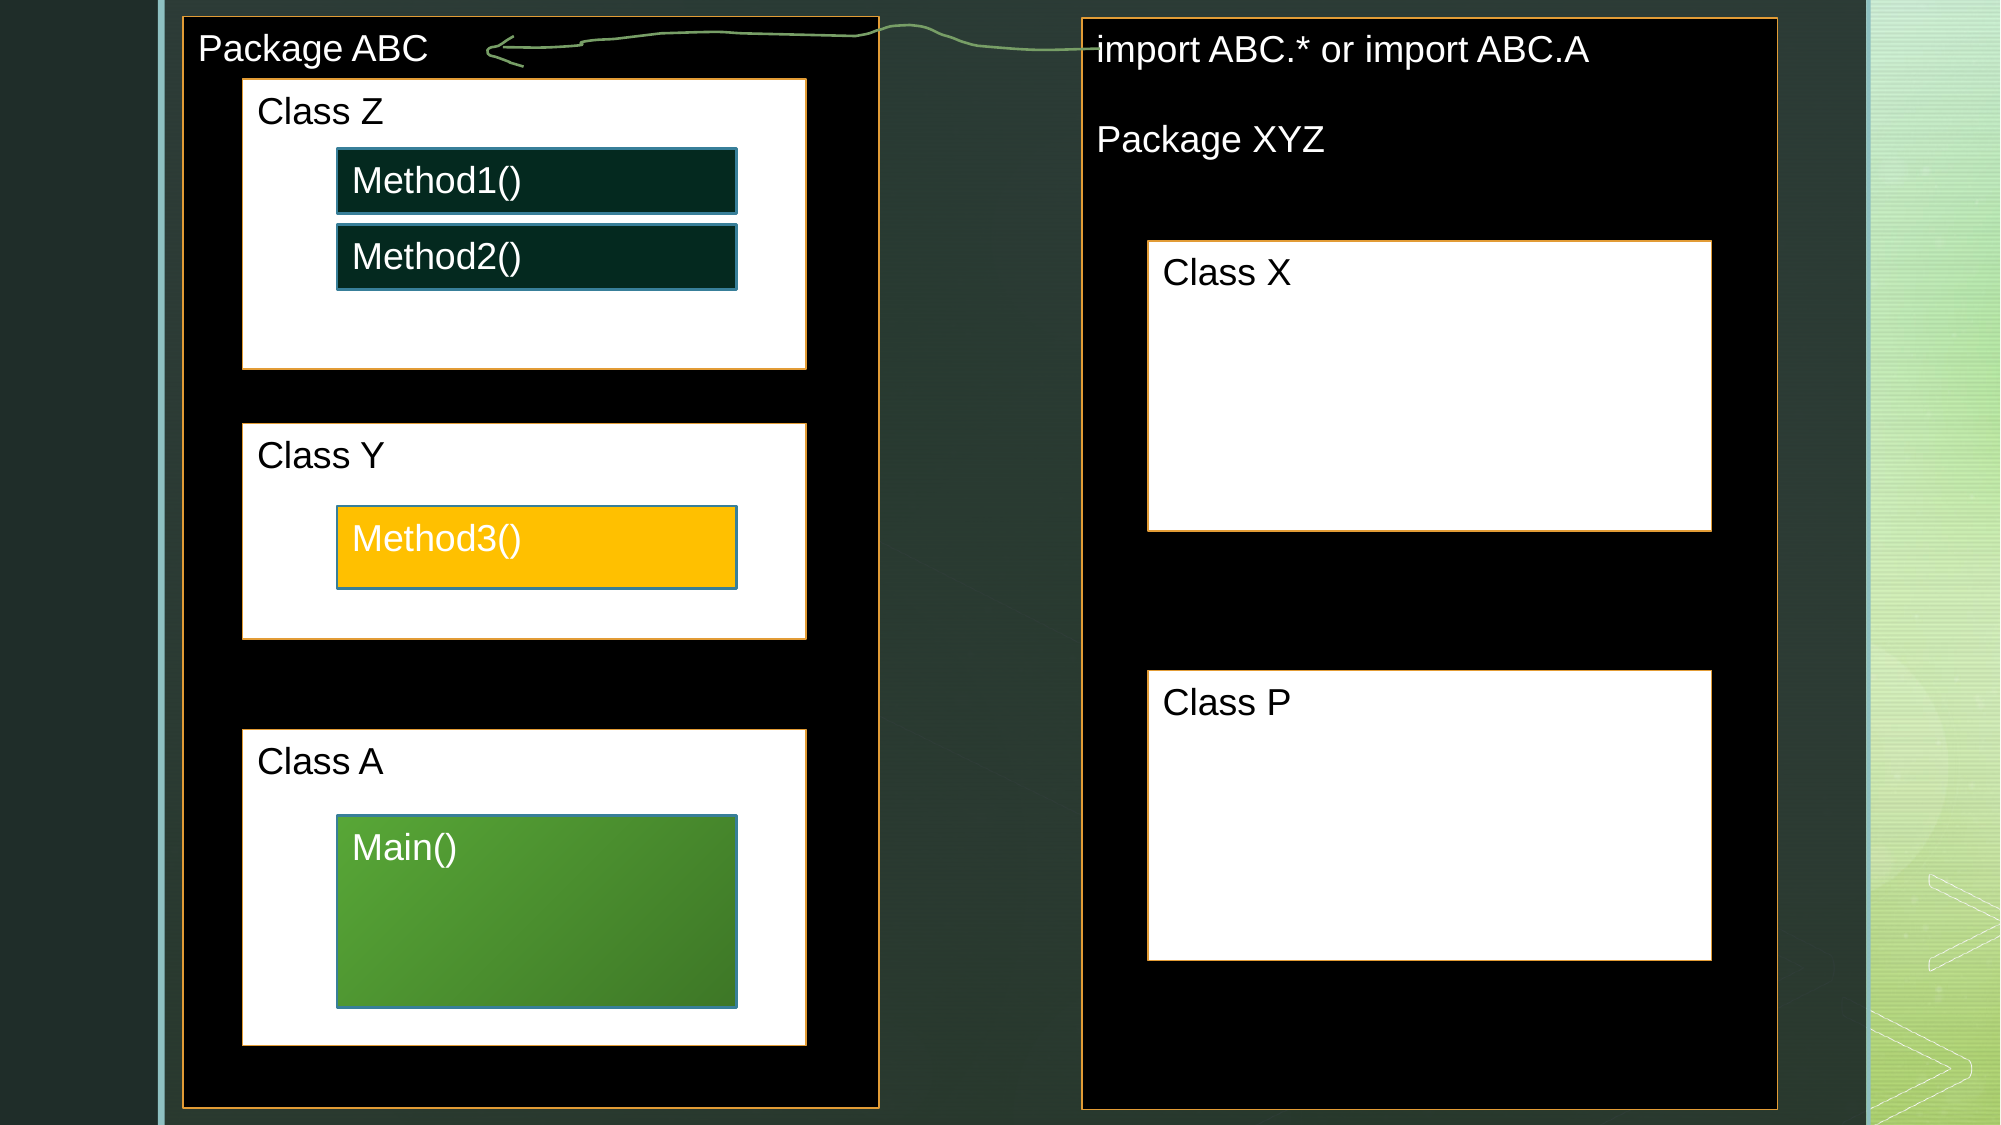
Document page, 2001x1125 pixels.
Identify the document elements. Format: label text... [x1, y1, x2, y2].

text_box [518, 23, 1101, 52]
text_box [242, 729, 807, 1046]
text_box Method2() [336, 223, 738, 291]
text_box [486, 34, 524, 68]
text_box Class Z [242, 78, 807, 370]
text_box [242, 423, 807, 640]
text_box Method1() [336, 147, 738, 215]
text_box Package ABC [182, 16, 880, 1109]
picture [1871, 0, 2001, 1125]
text_box Class P [1147, 670, 1712, 961]
text_box Class X [1147, 240, 1712, 532]
text_box import ABC.* or import ABC.A Package XYZ [1081, 17, 1778, 1110]
